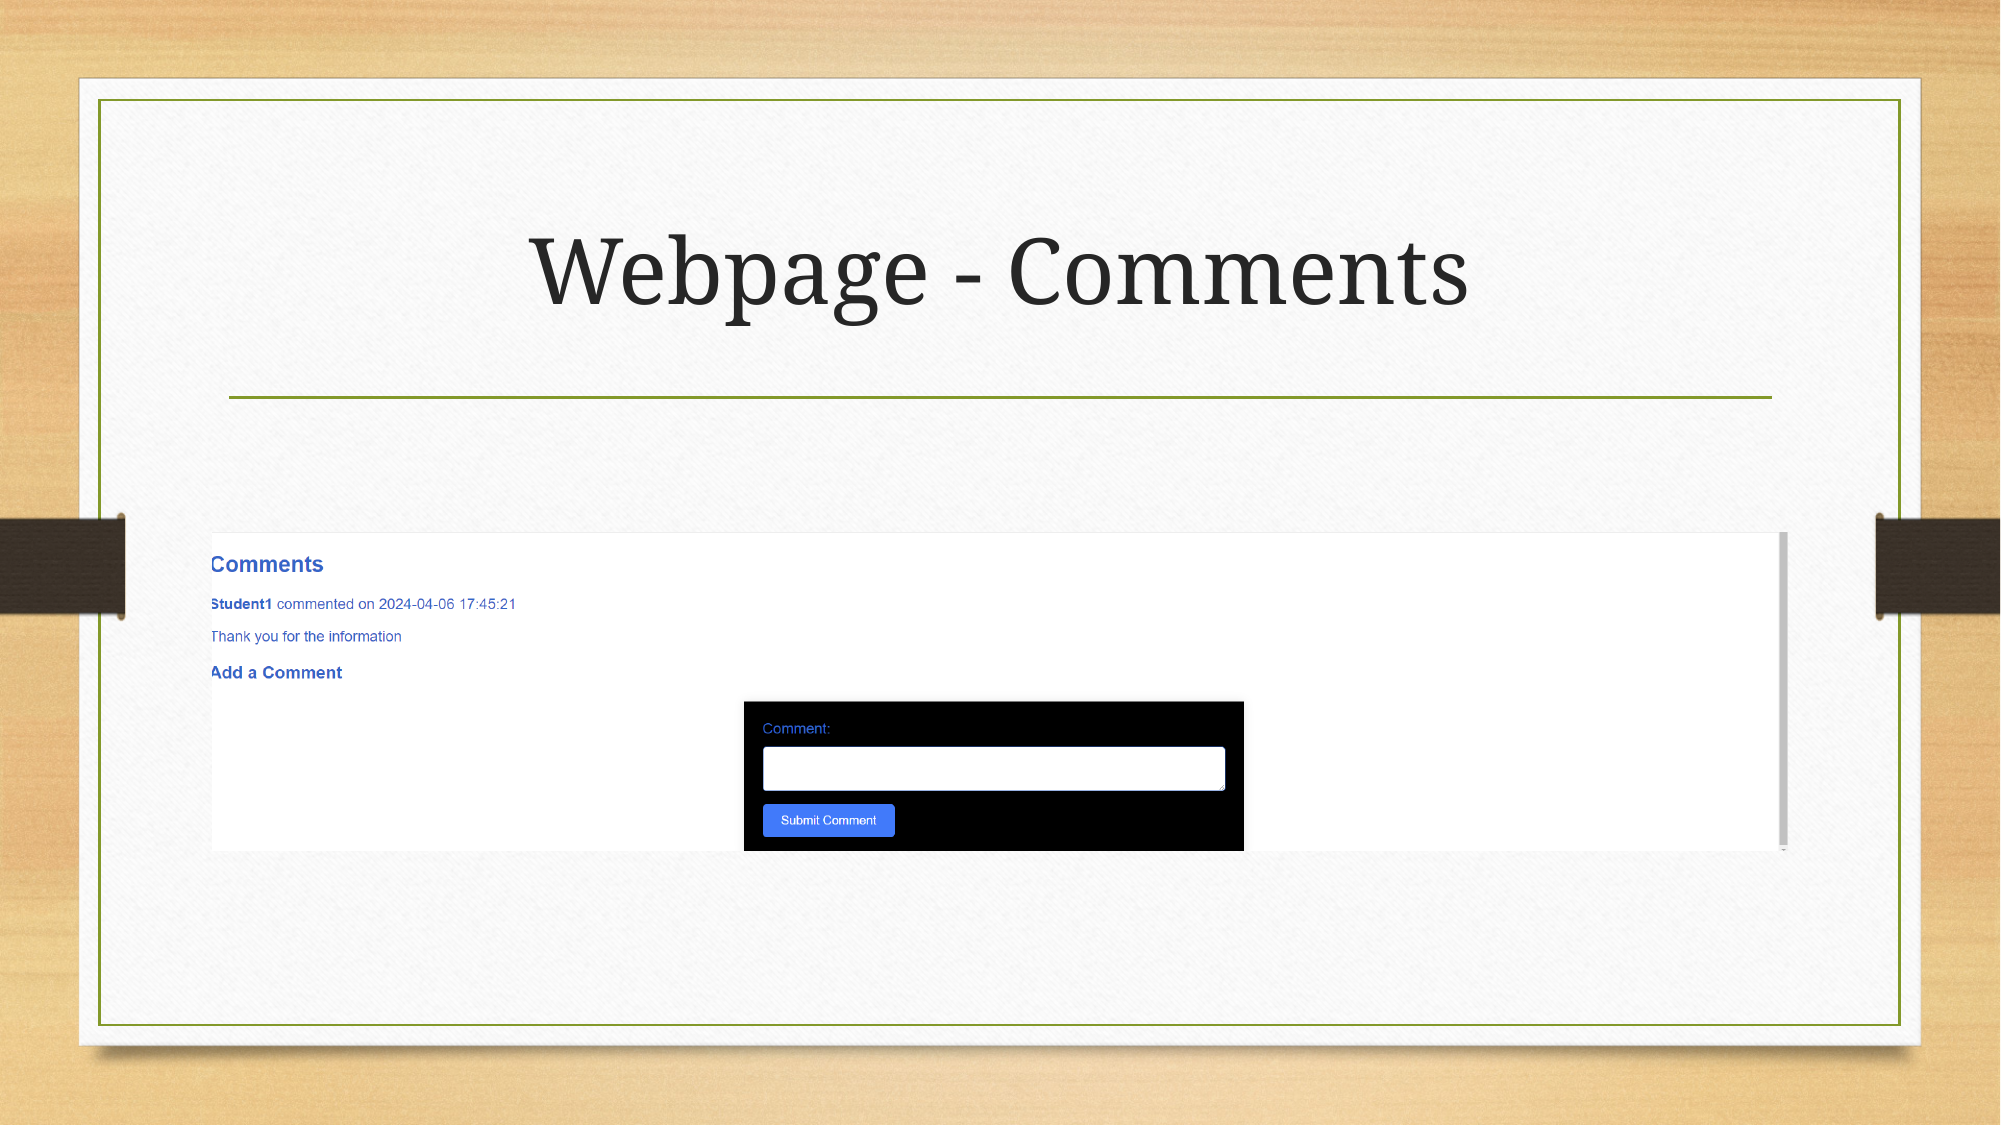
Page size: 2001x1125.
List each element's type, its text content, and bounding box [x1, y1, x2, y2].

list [212, 532, 1788, 851]
title Webpage - Comments [212, 161, 1788, 375]
picture [0, 0, 2001, 1125]
